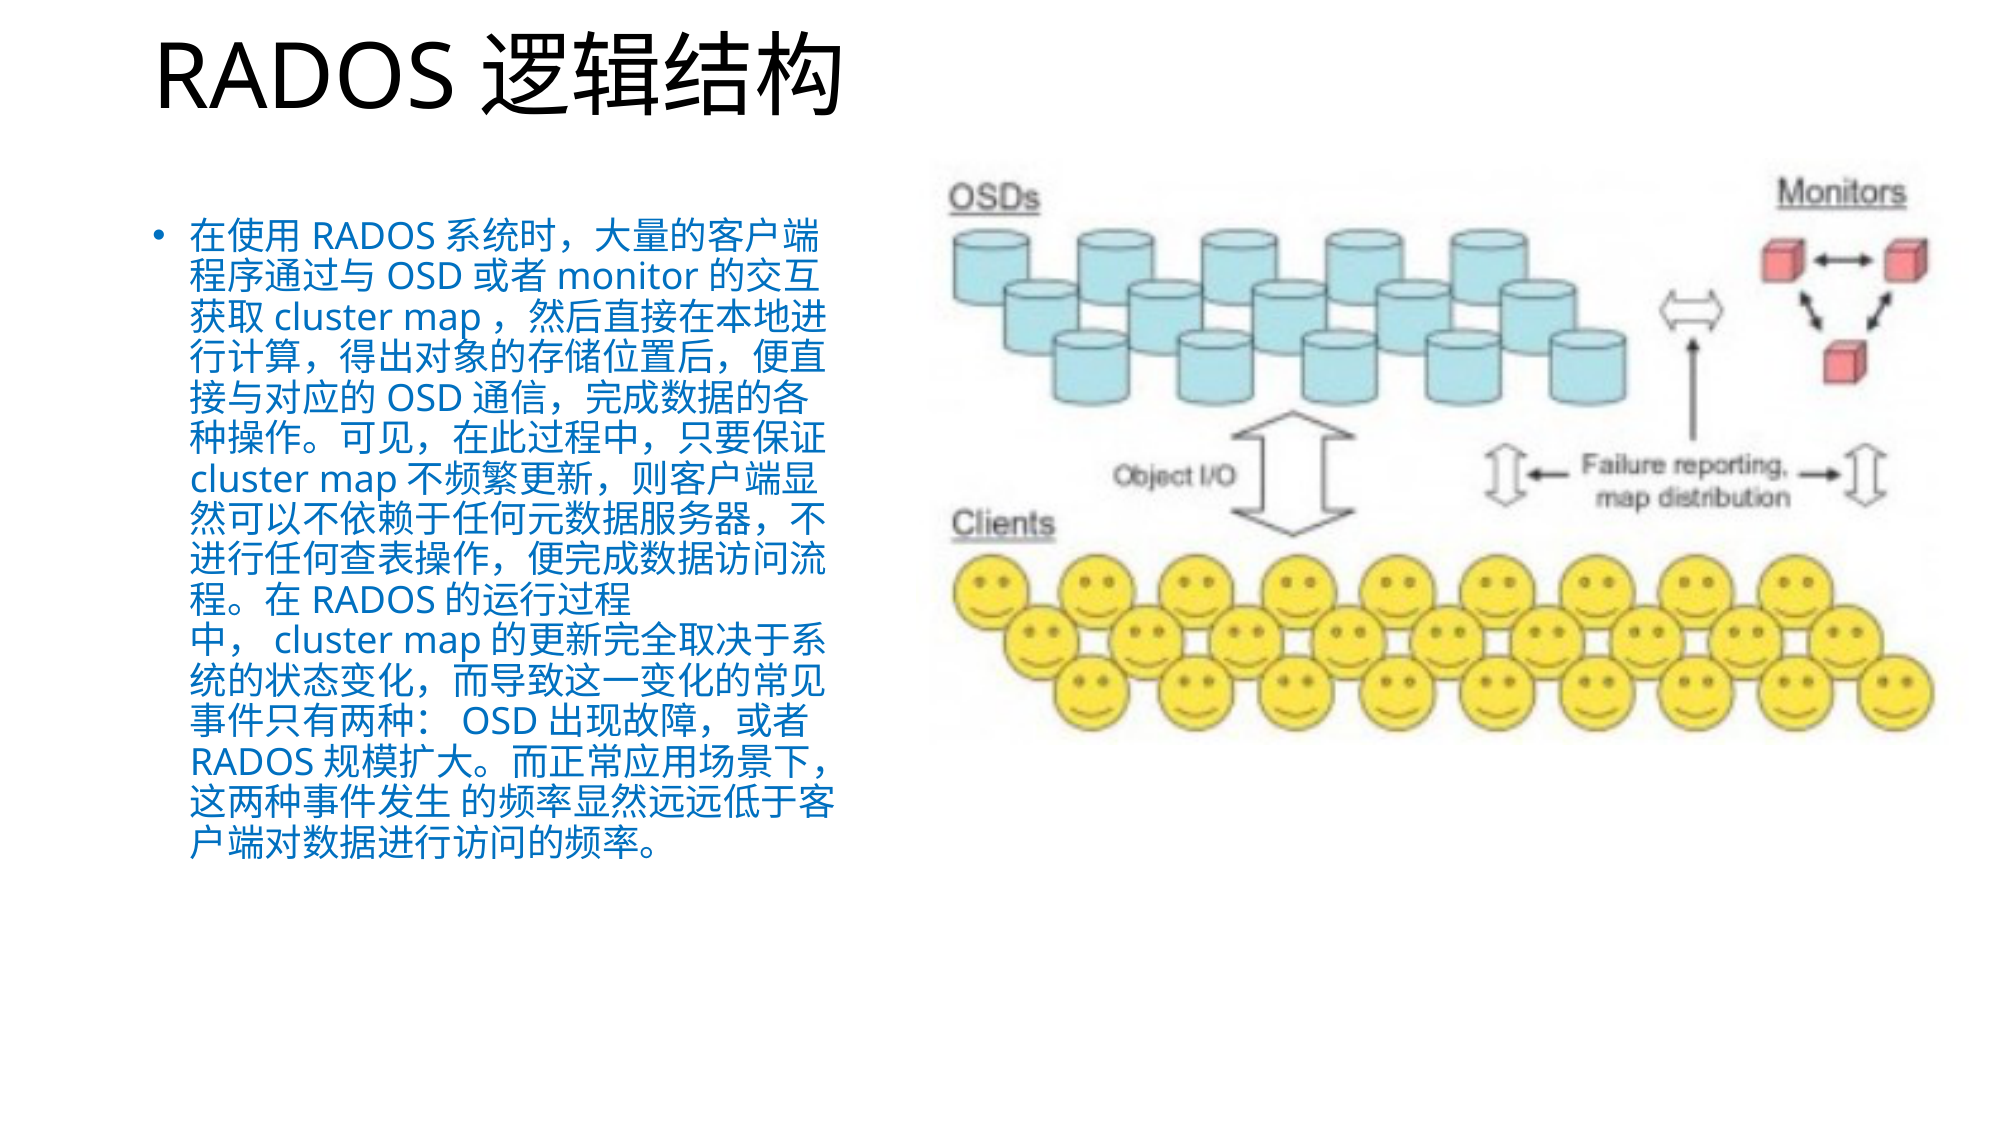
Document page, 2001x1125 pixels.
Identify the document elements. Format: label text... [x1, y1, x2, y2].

picture [916, 158, 1971, 745]
list 在使用RADOS系统时，大量的客户端程序通过与OSD或者monitor的交互获取cluster map，然后直接在本地进行计算，得出对象的存储位置后，便直接与对应的OSD通信，完成数据的各种操作。可见，在此过程中，只要保证cluster map不频繁更新，则客户端显然可以不依赖于任何元数据服务器，不进行任何查表操作，便完成数据访问流程。在RADOS的运行过程中，cluster map的更新完全取决于系统的状态变化，而导致这一变化的常见事件只有两种：OSD出现故障，或者RADOS规模扩大。而正常应用场景下，这两种事件发生 的频率显然远远低于客户端对数据进行访问的频率。 [137, 209, 859, 924]
title RADOS逻辑结构 [137, 0, 1863, 159]
